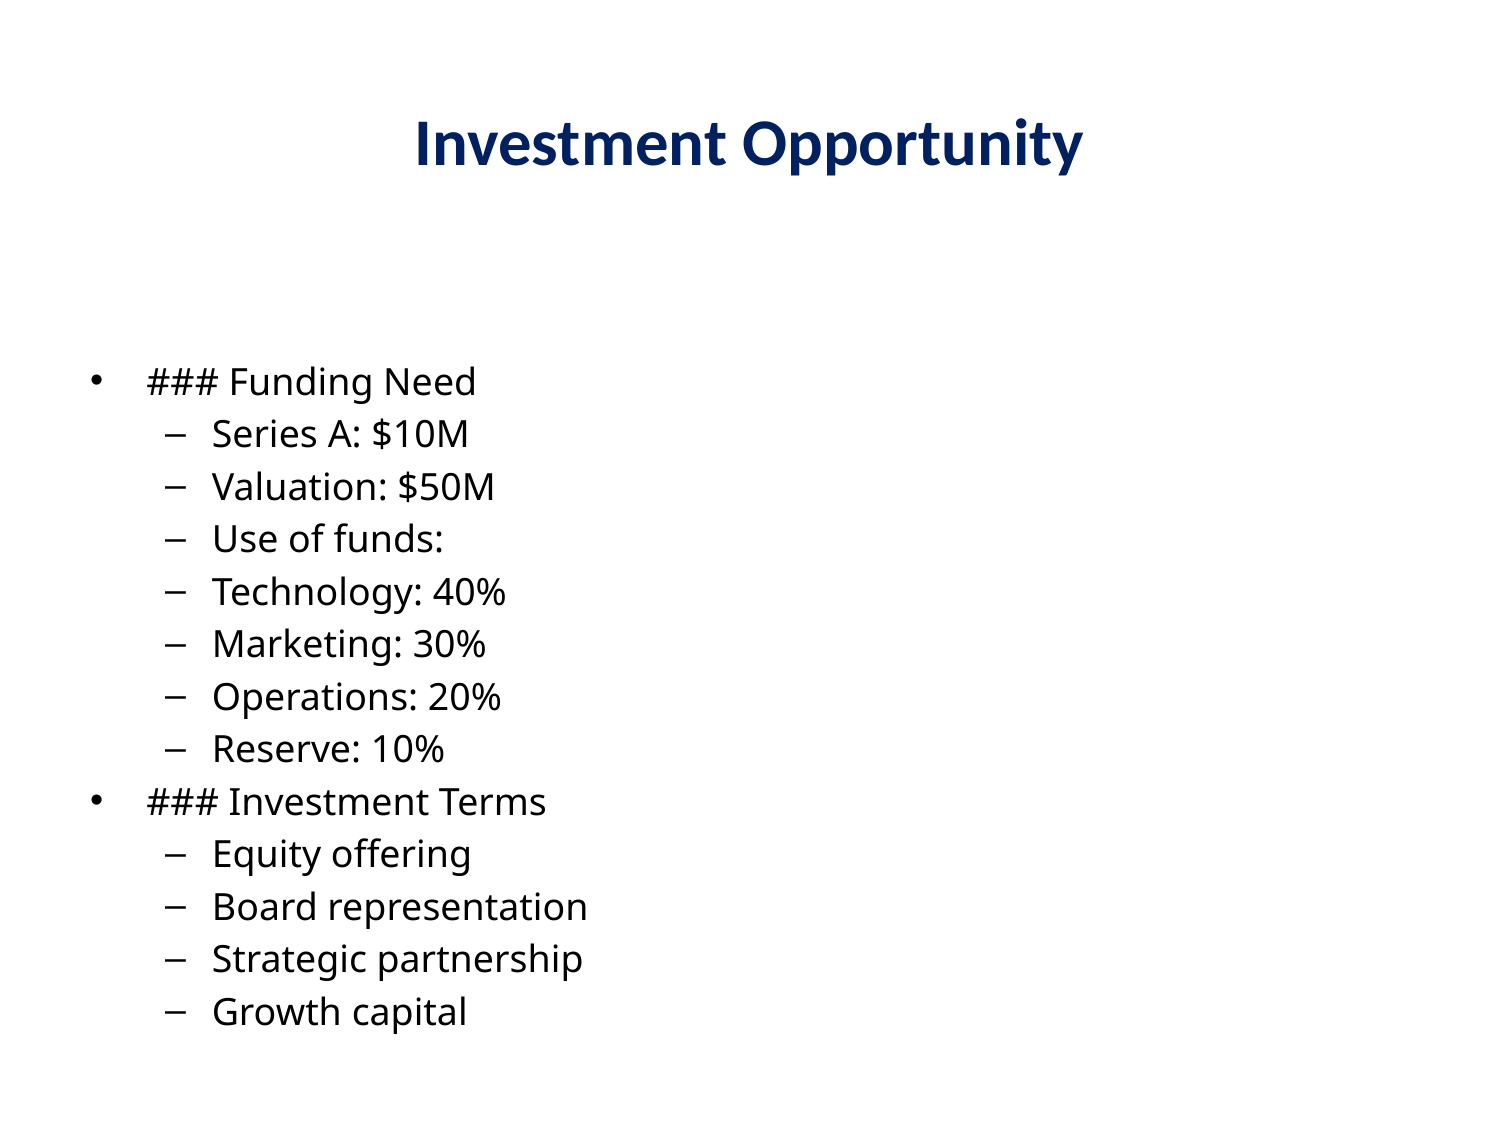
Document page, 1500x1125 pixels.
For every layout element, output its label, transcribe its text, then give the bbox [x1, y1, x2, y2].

title Investment Opportunity [75, 45, 1425, 233]
list ### Funding Need Series A: $10M Valuation: $50M Use of funds: Technology: 40% Marketing: 30% Operations: 20% Reserve: 10% ### Investment Terms Equity offering Board representation Strategic partnership Growth capital [75, 262, 1425, 1005]
